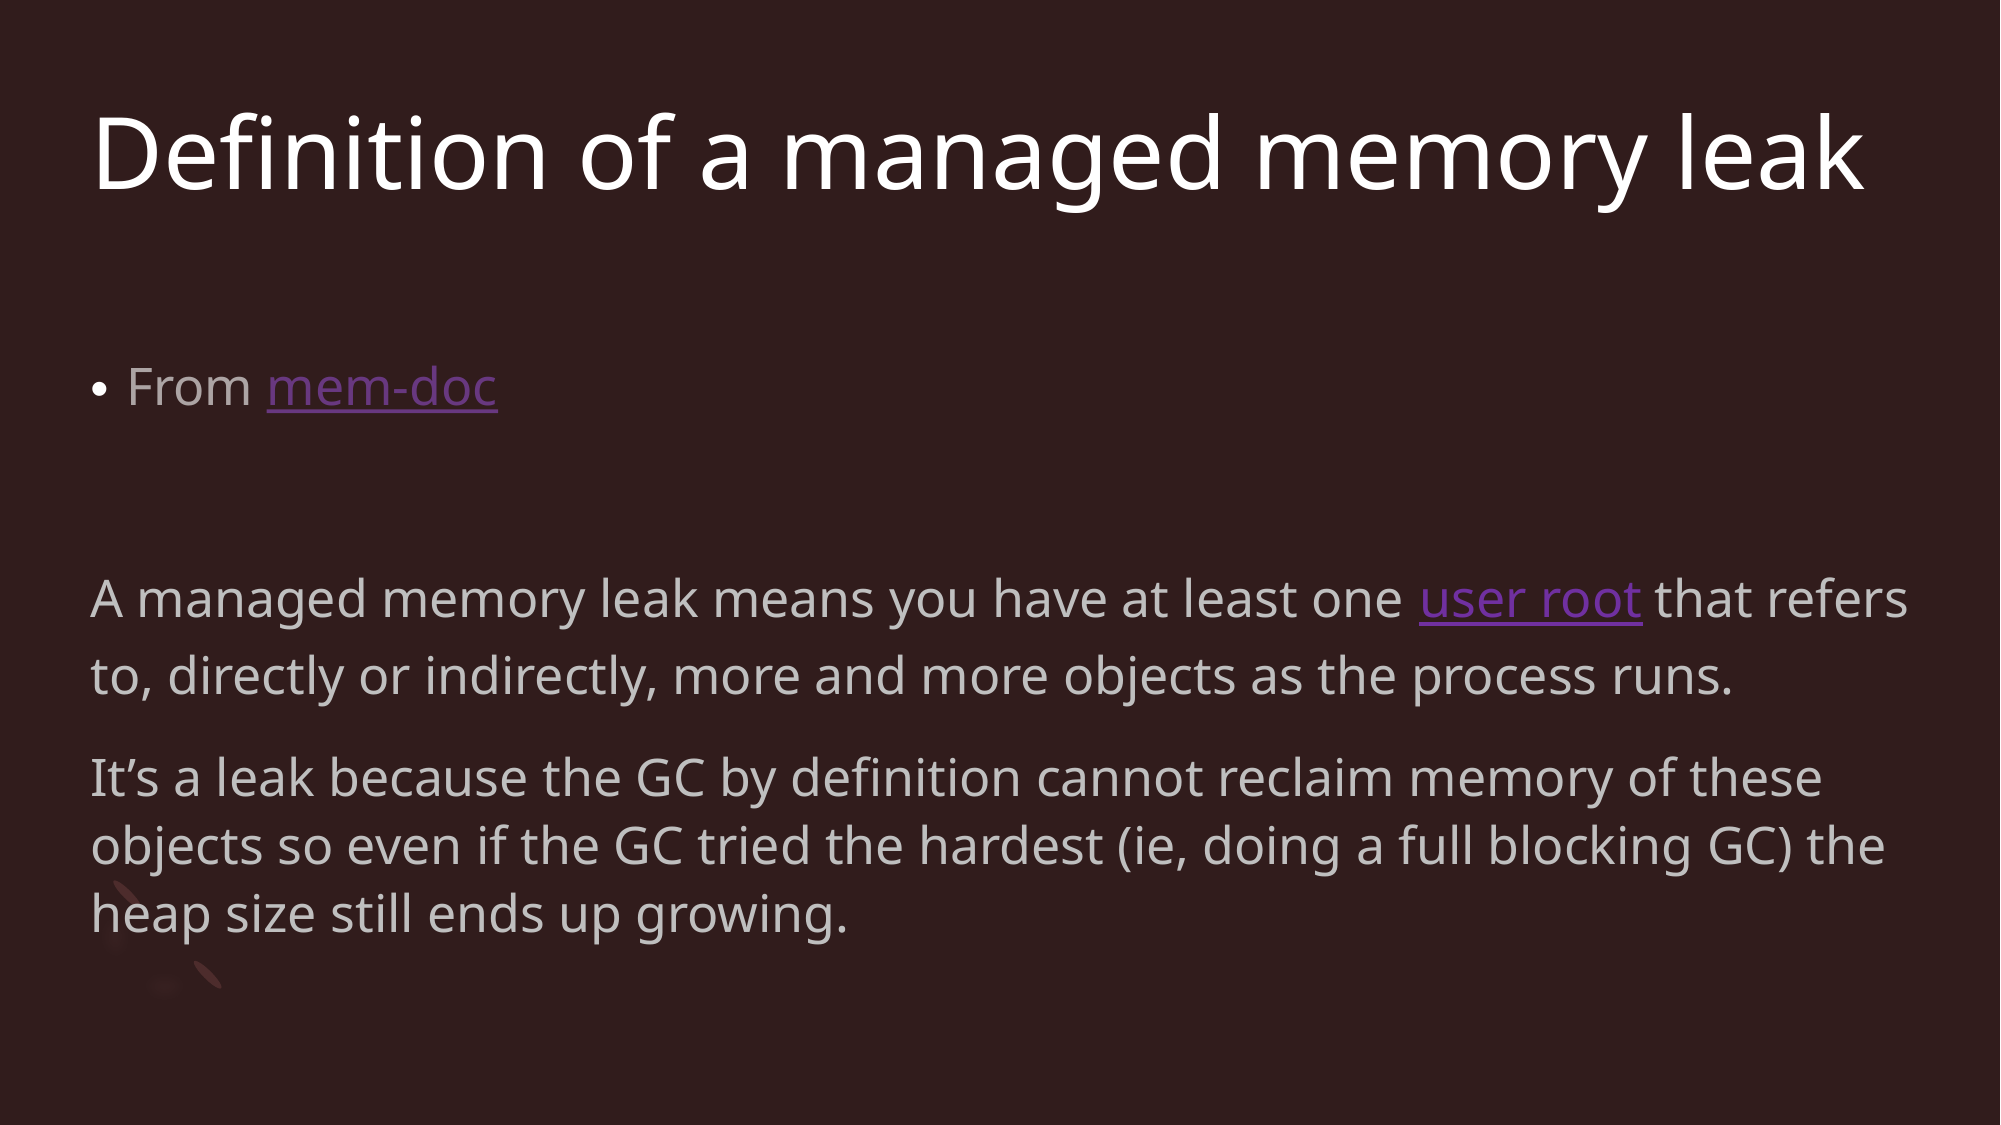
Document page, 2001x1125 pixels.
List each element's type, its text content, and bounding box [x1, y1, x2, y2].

title Definition of a managed memory leak [90, 90, 1910, 309]
list From mem-doc A managed memory leak means you have at least one user root that refers to, directly or indirectly, more and more objects as the process runs. It’s a leak because the GC by definition cannot reclaim memory of these objects so even if the GC tried the hardest (ie, doing a full blocking GC) the heap size still ends up growing. [90, 346, 1910, 1000]
